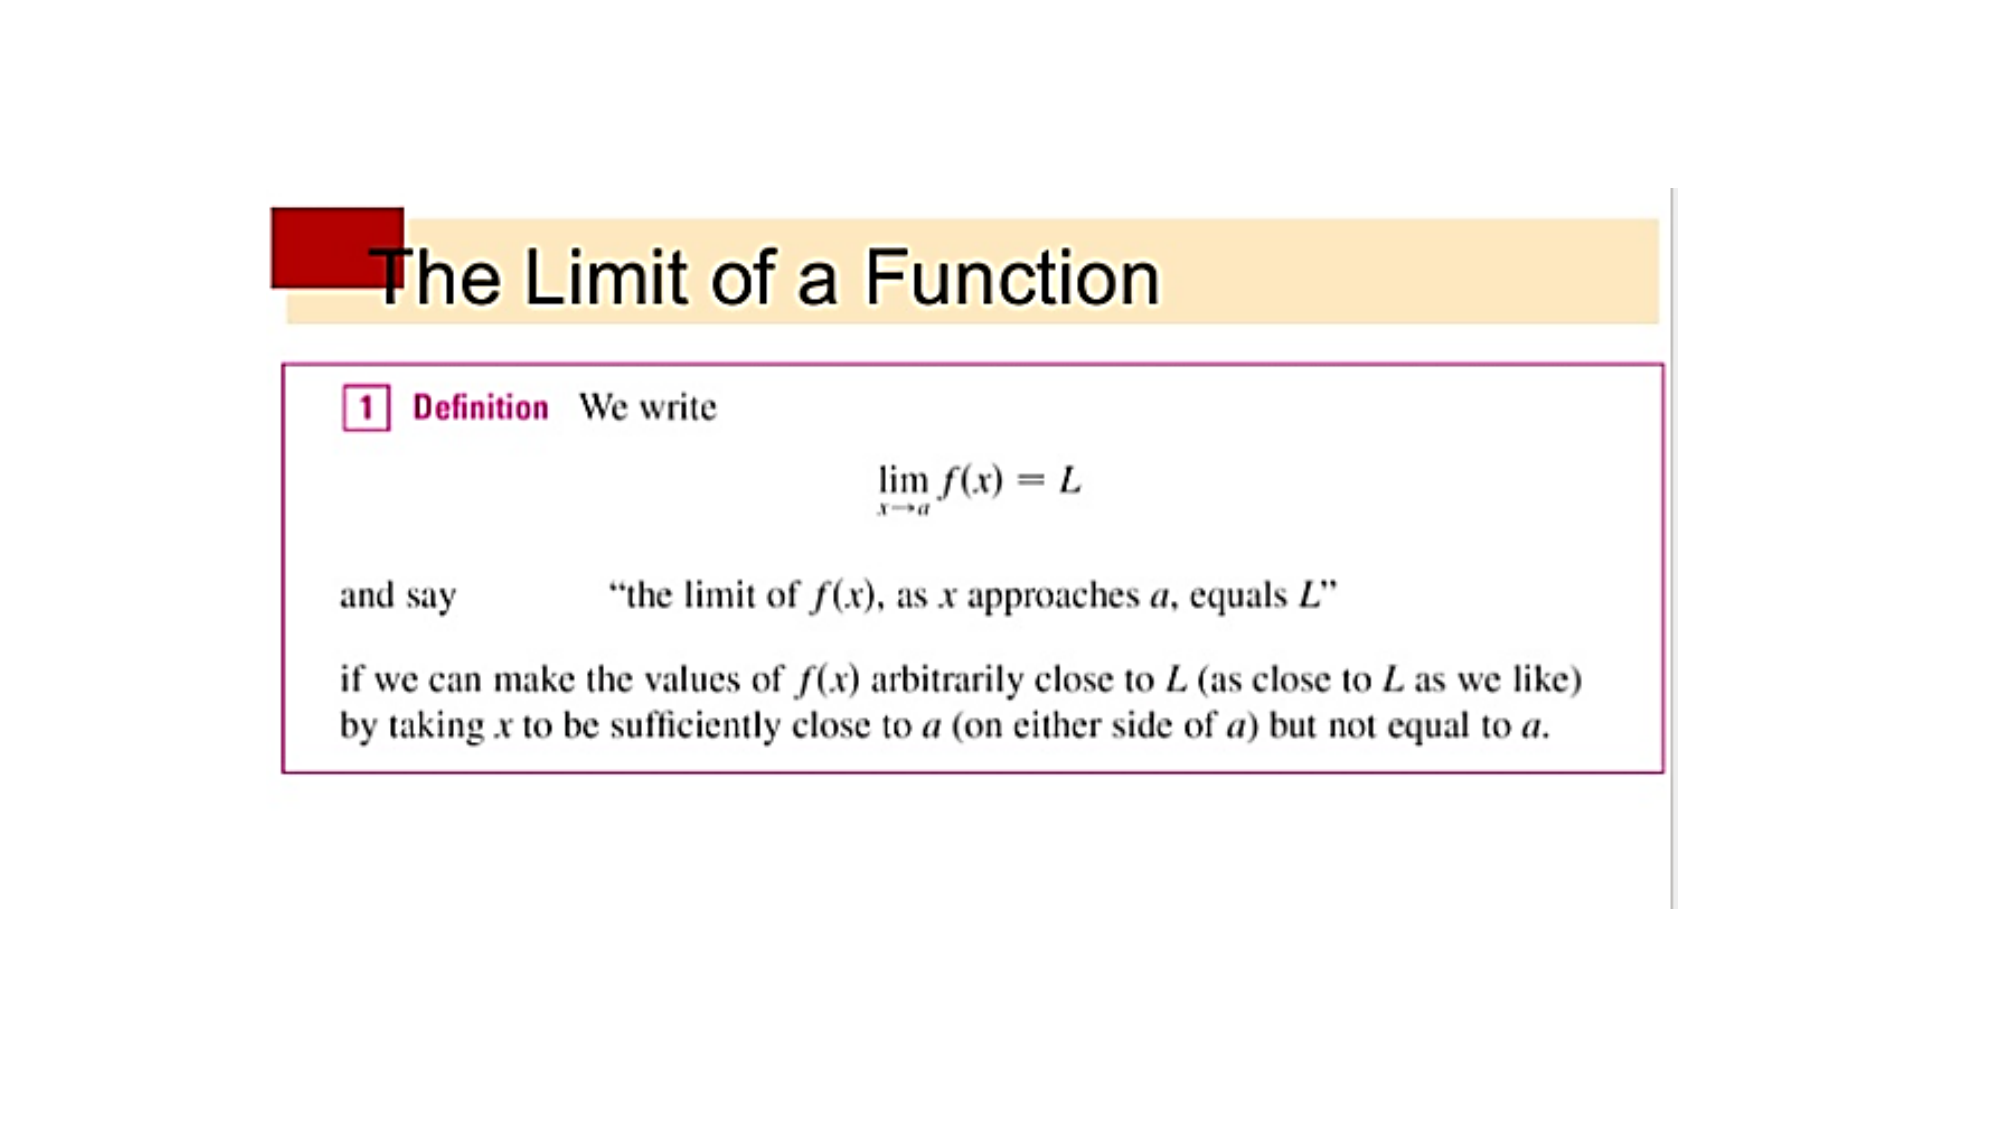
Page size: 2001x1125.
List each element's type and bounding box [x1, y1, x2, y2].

picture [266, 188, 1678, 909]
